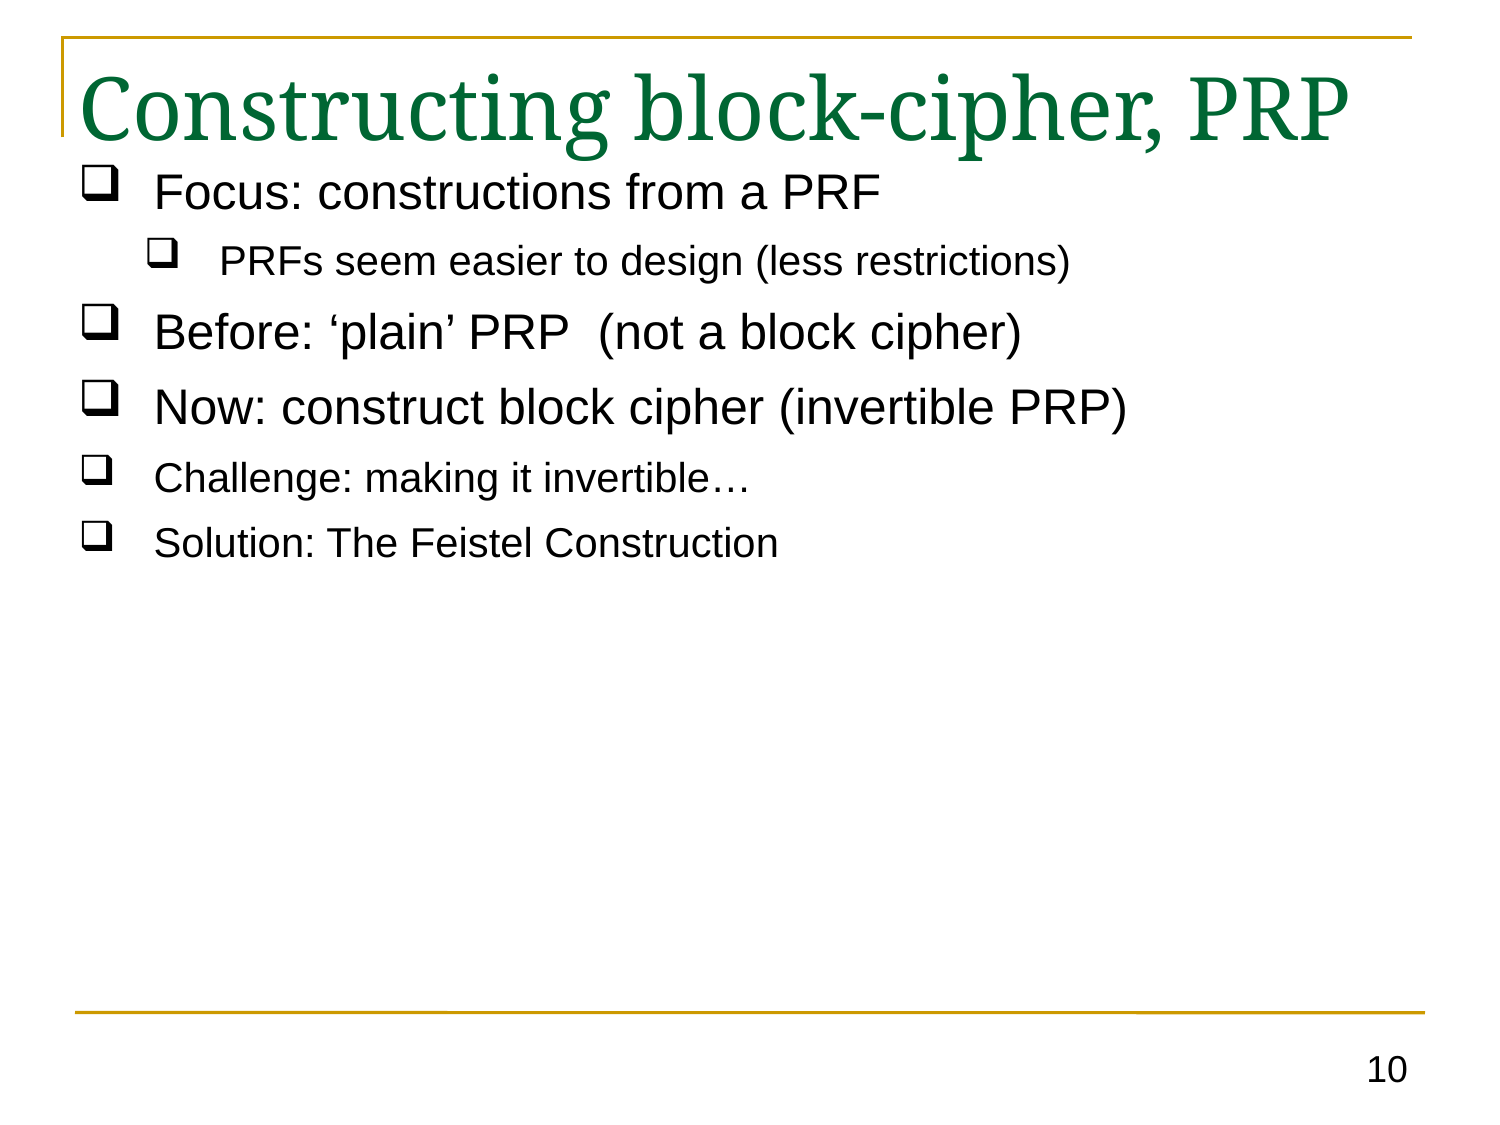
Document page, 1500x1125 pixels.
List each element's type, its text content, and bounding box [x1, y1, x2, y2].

title Constructing block-cipher, PRP [63, 45, 1424, 271]
text_box 10 [1351, 1023, 1424, 1098]
